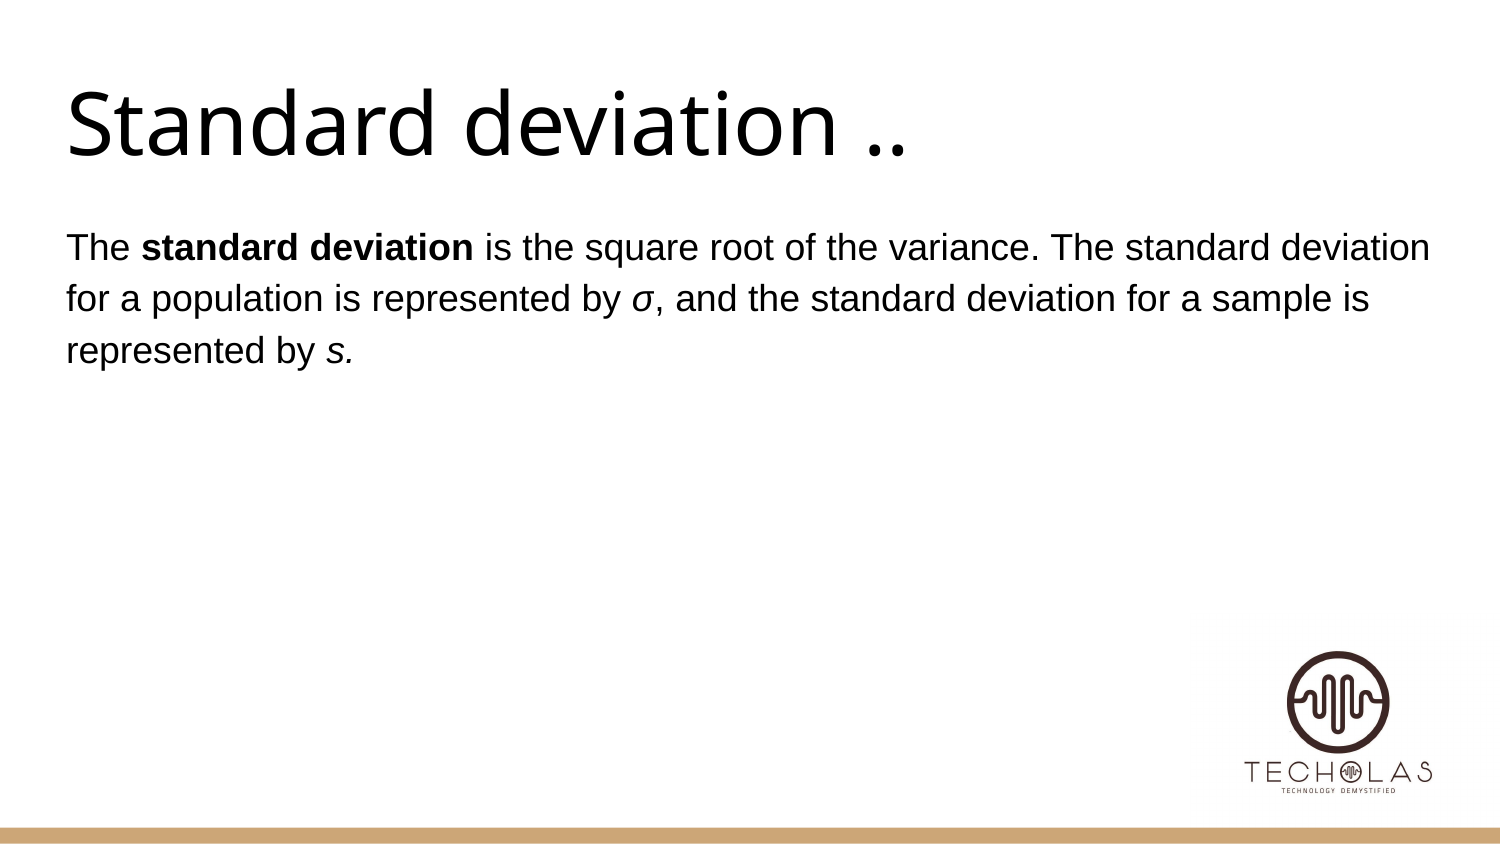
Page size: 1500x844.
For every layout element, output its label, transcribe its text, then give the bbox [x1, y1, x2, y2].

picture [1190, 613, 1500, 827]
title Standard deviation .. [51, 51, 1449, 189]
list The standard deviation is the square root of the variance. The standard deviation for a population is represented by σ, and the standard deviation for a sample is represented by s. [51, 200, 1449, 752]
